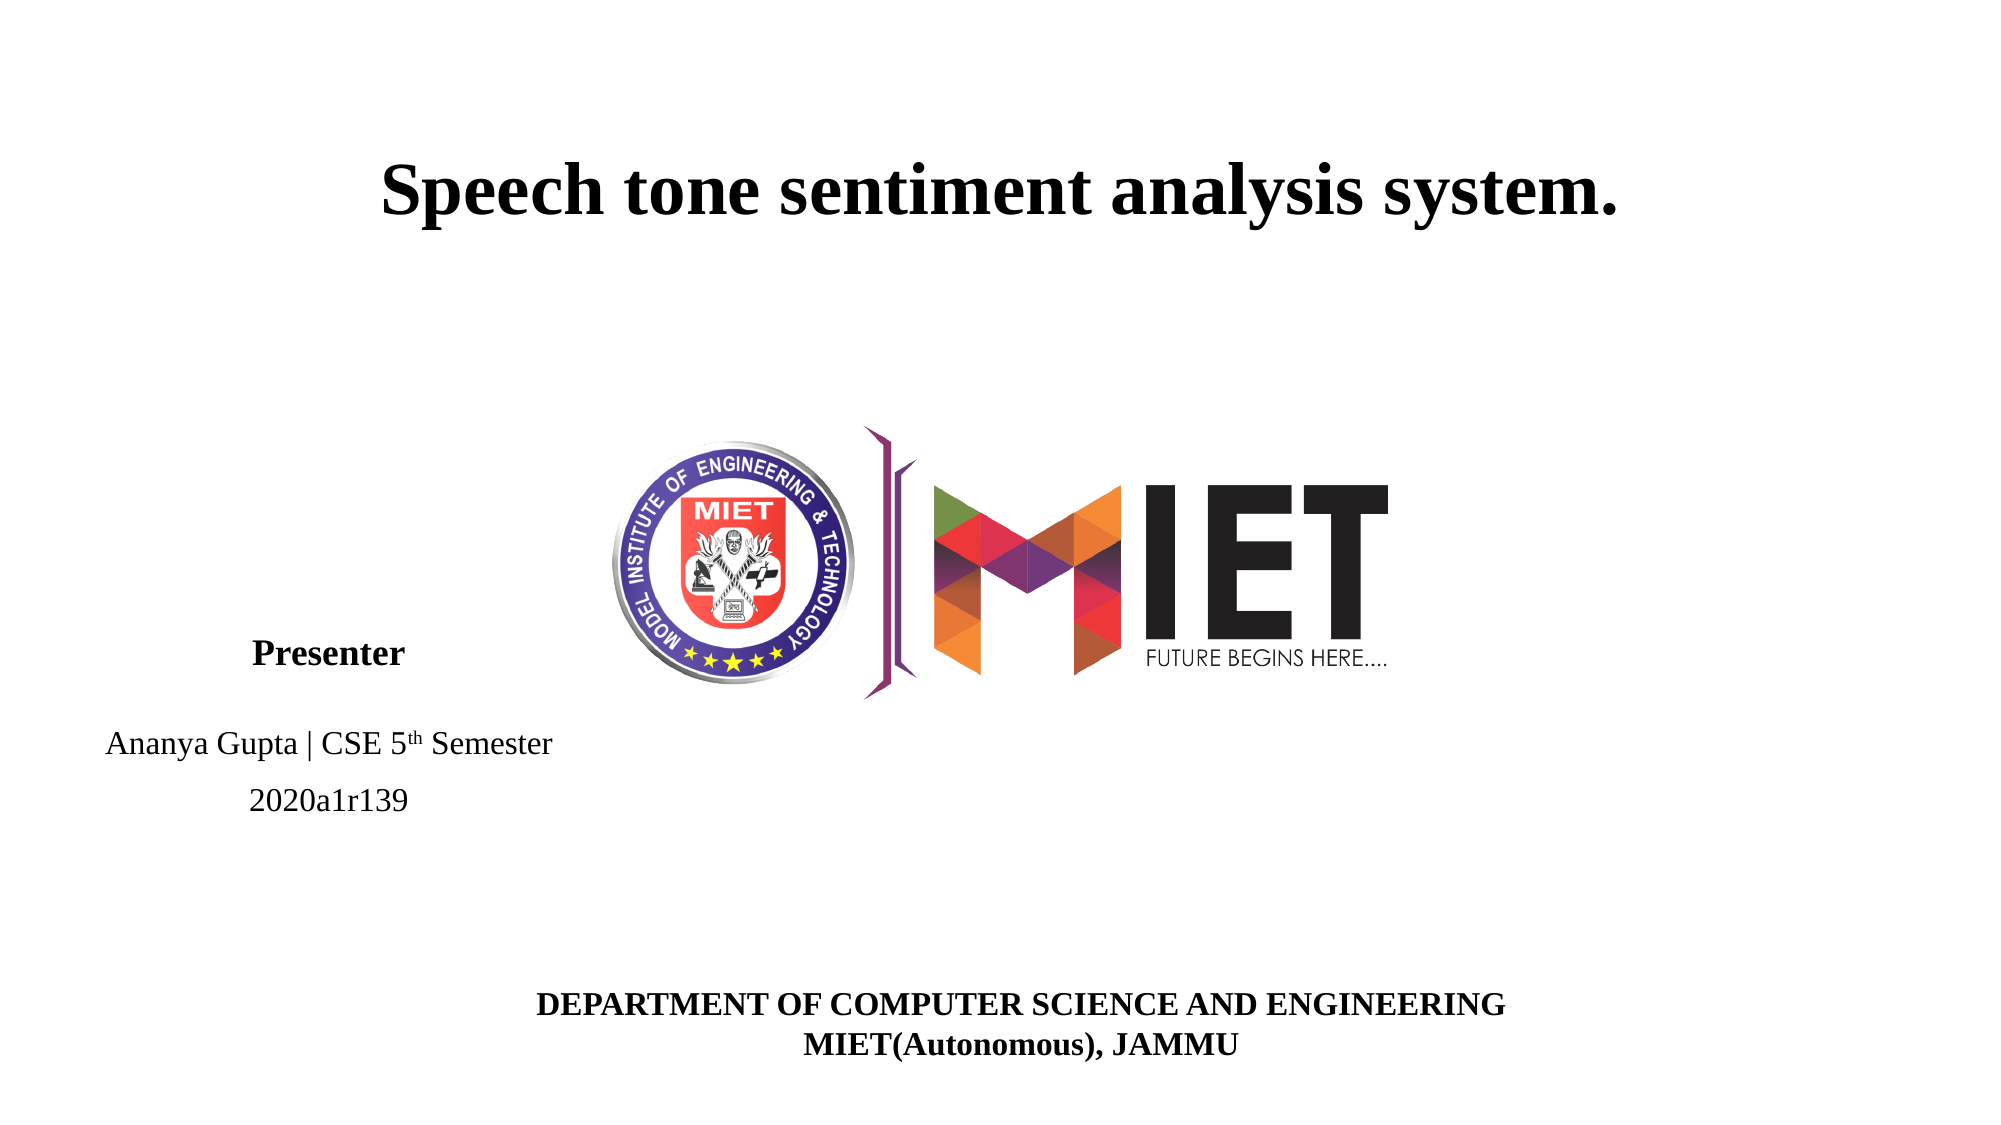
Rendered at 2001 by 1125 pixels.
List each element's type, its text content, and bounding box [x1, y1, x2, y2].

text_box DEPARTMENT OF COMPUTER SCIENCE AND ENGINEERING MIET(Autonomous), JAMMU [296, 974, 1747, 1070]
text_box Speech tone sentiment analysis system. [136, 136, 1864, 239]
picture [611, 425, 1389, 700]
text_box Presenter Ananya Gupta | CSE 5th Semester 2020a1r139 [56, 625, 602, 938]
